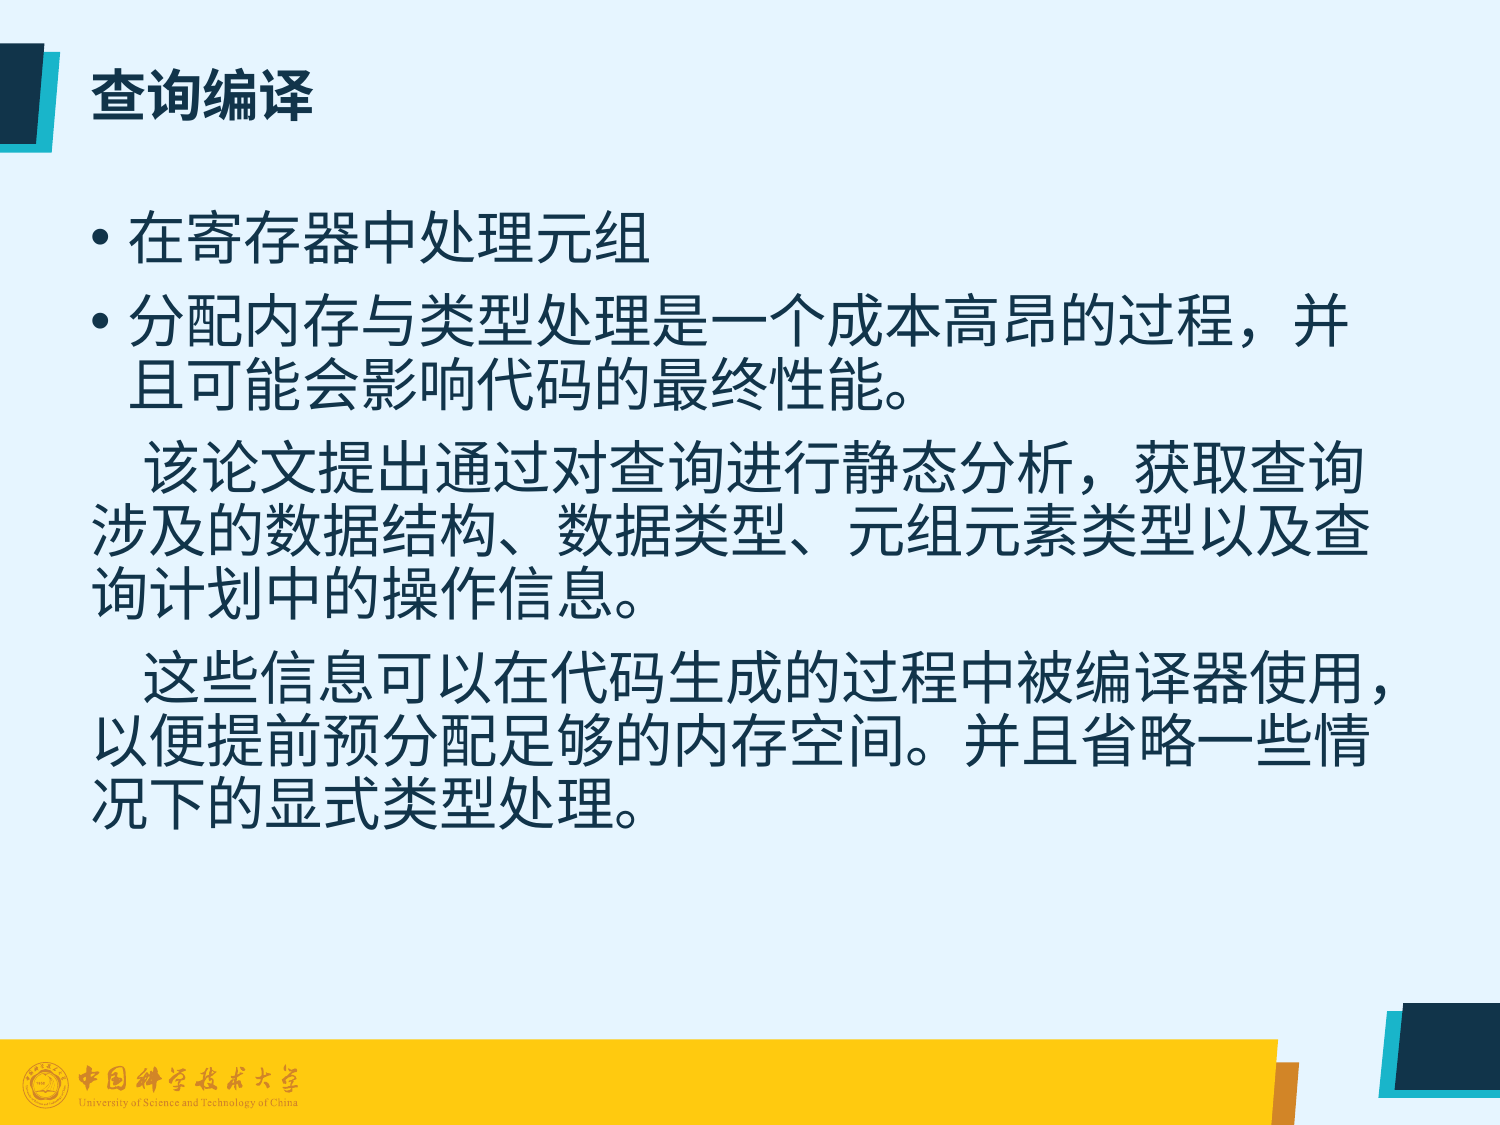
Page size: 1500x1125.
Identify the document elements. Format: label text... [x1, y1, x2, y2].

list 在寄存器中处理元组 分配内存与类型处理是一个成本高昂的过程，并且可能会影响代码的最终性能。 该论文提出通过对查询进行静态分析，获取查询涉及的数据结构、数据类型、元组元素类型以及查询计划中的操作信息。 这些信息可以在代码生成的过程中被编译器使用，以便提前预分配足够的内存空间。并且省略一些情况下的显式类型处理。 [75, 201, 1397, 973]
title 查询编译 [75, 43, 1397, 153]
